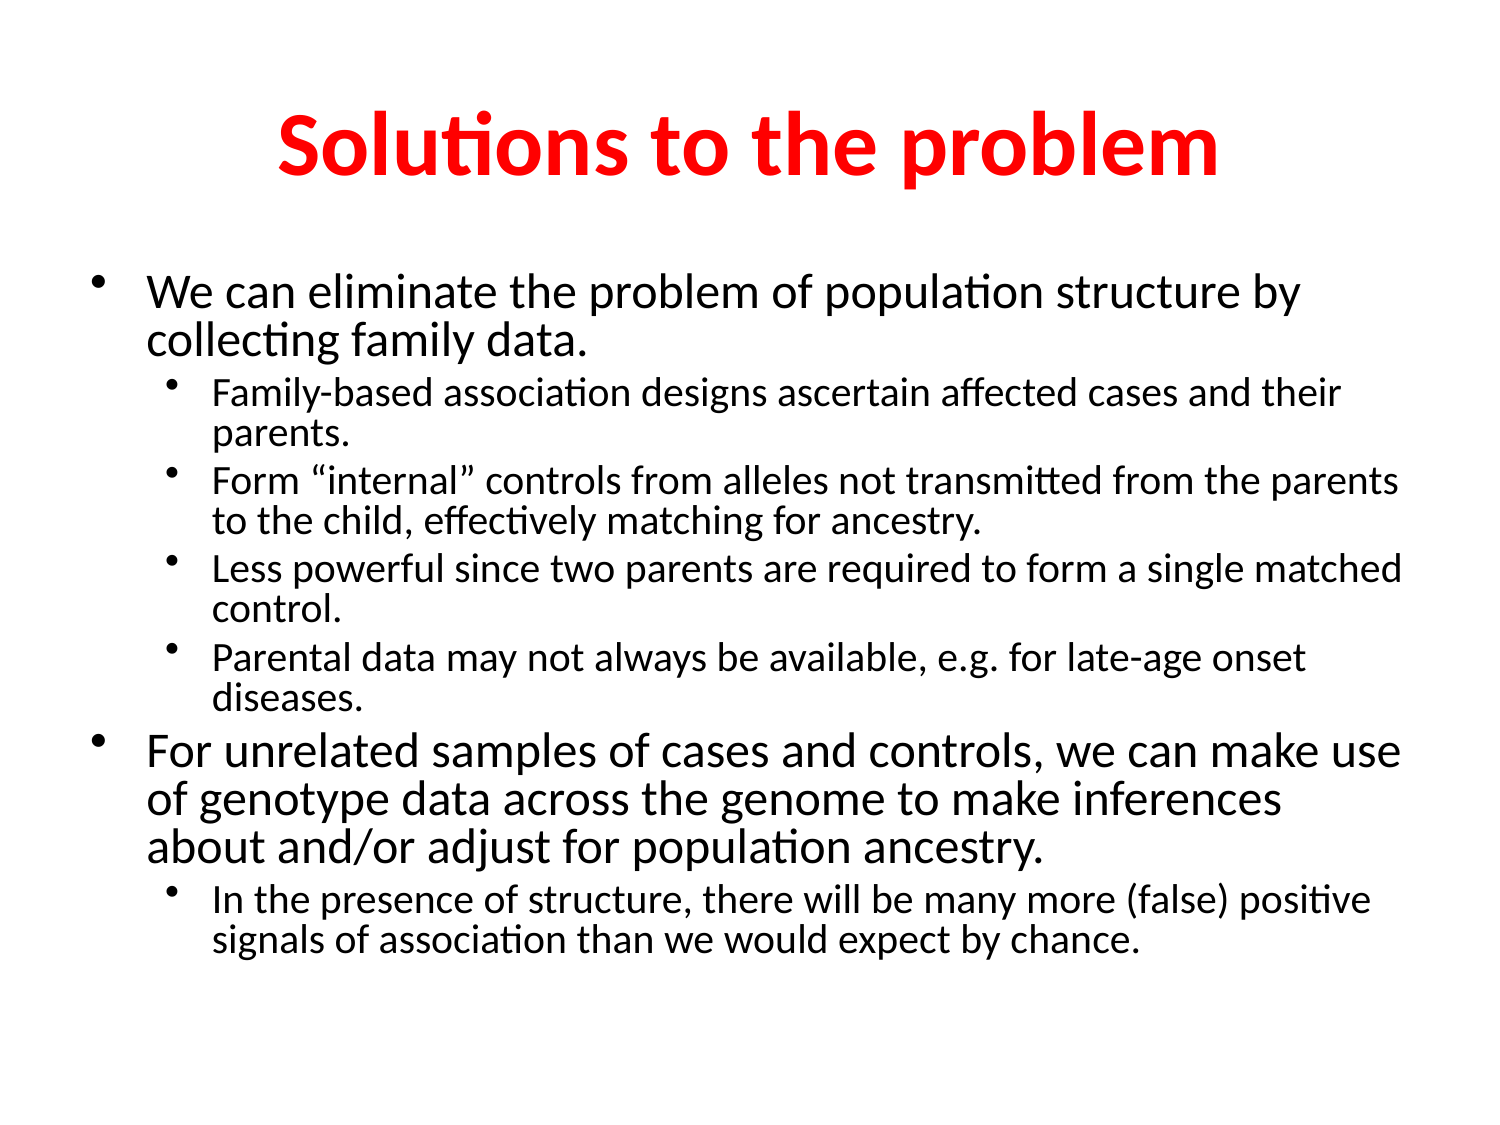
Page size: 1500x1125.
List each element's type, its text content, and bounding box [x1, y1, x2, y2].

list We can eliminate the problem of population structure by collecting family data. Family-based association designs ascertain affected cases and their parents. Form “internal” controls from alleles not transmitted from the parents to the child, effectively matching for ancestry. Less powerful since two parents are required to form a single matched control. Parental data may not always be available, e.g. for late-age onset diseases. For unrelated samples of cases and controls, we can make use of genotype data across the genome to make inferences about and/or adjust for population ancestry. In the presence of structure, there will be many more (false) positive signals of association than we would expect by chance. [74, 262, 1426, 1006]
title Solutions to the problem [74, 44, 1426, 233]
